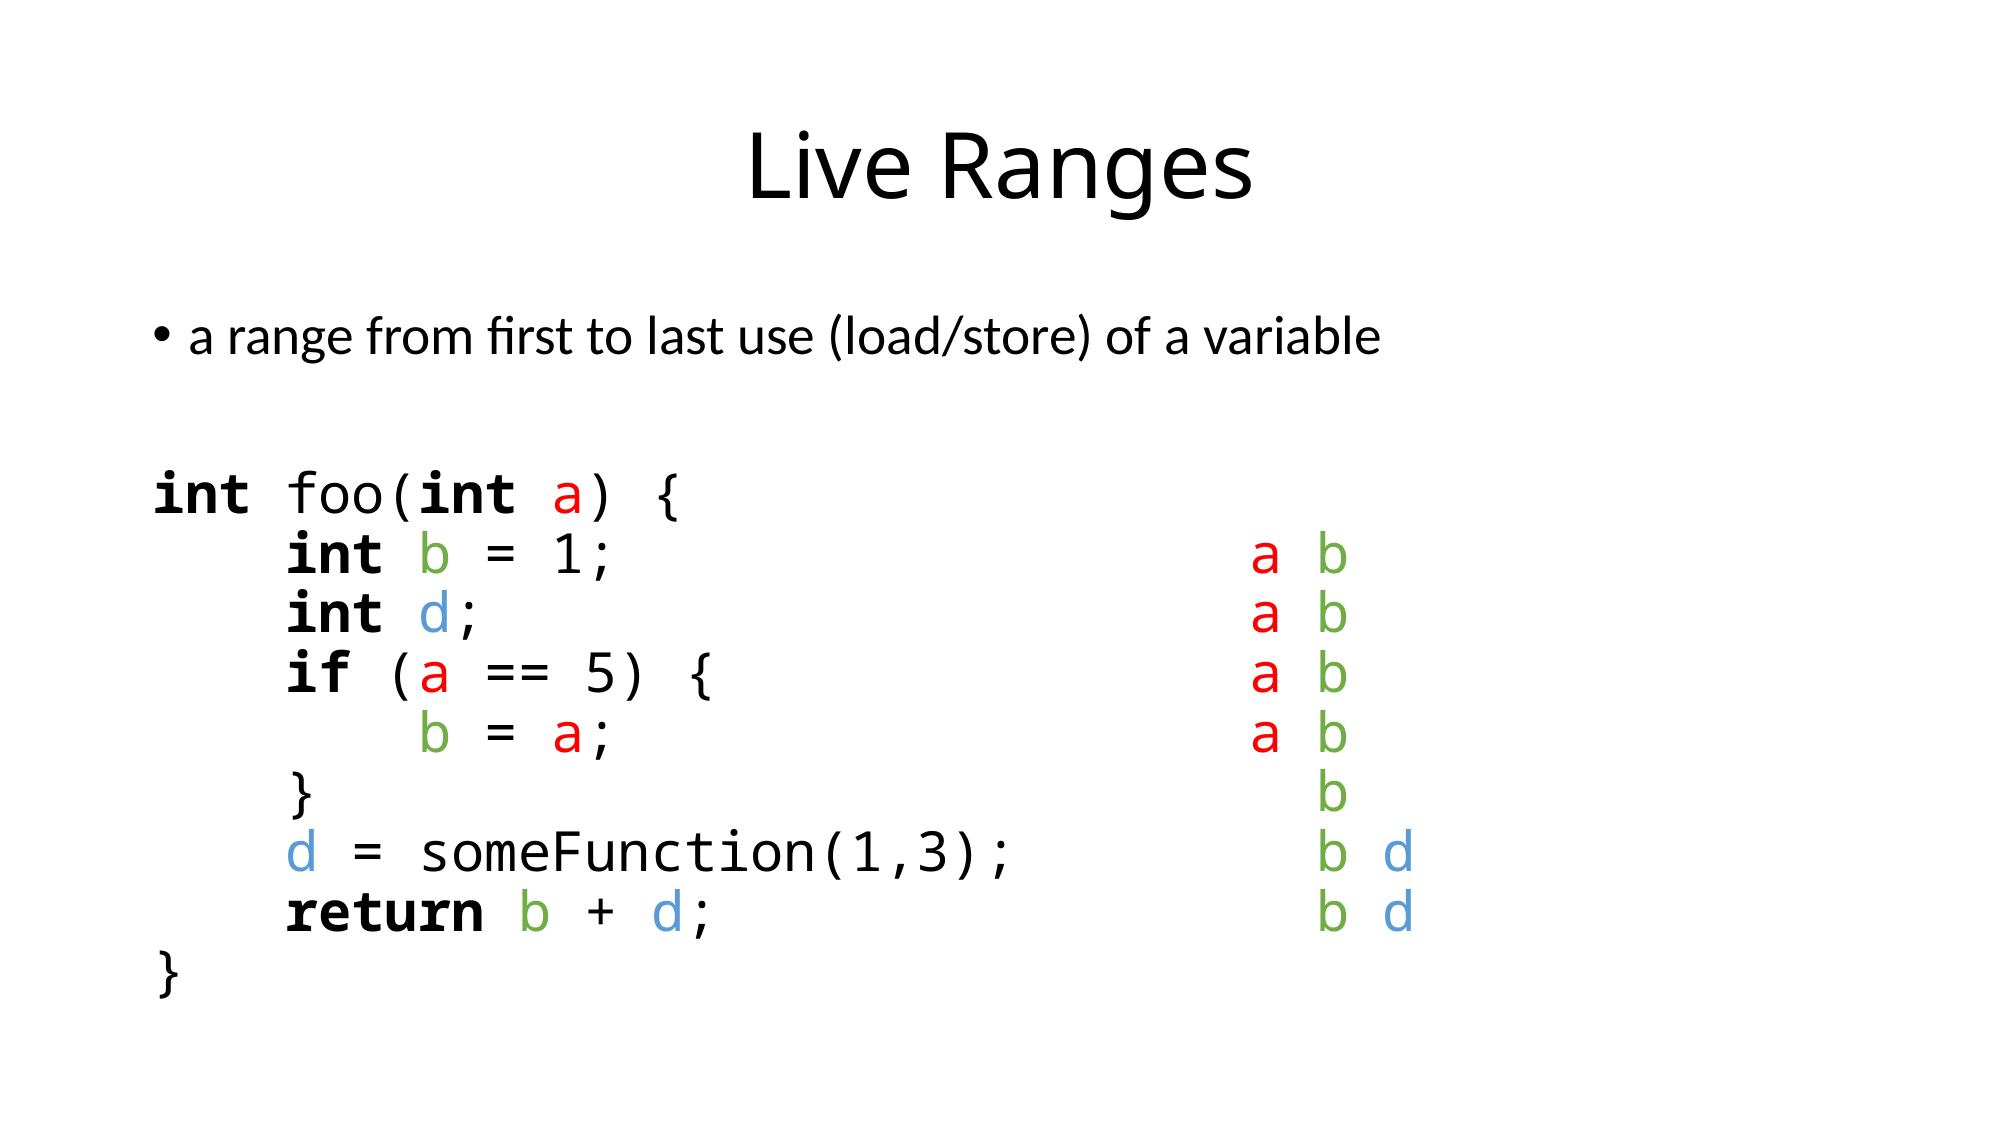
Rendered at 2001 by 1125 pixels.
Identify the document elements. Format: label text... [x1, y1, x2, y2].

title Live Ranges [137, 59, 1863, 278]
list a range from first to last use (load/store) of a variable int foo(int a) { int b = 1; a b int d; a b if (a == 5) { a b b = a; a b } b d = someFunction(1,3); b d return b + d; b d } [137, 299, 1863, 1014]
